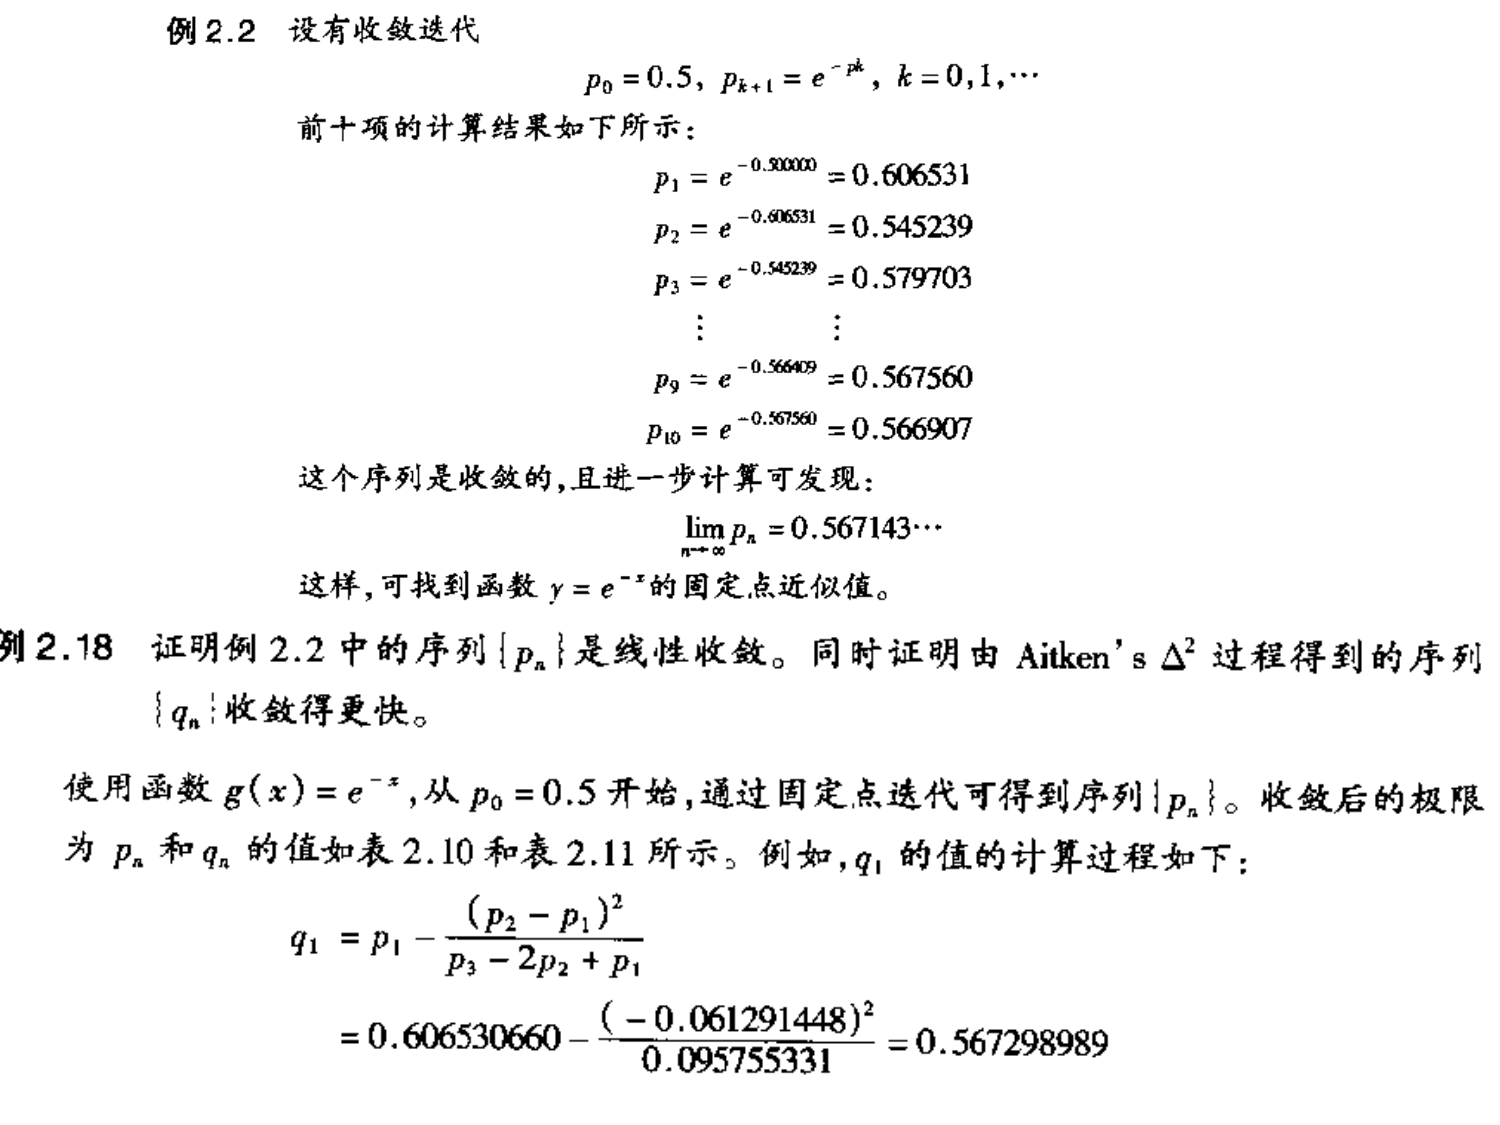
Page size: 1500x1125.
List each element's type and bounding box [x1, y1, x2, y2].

list [154, 0, 1112, 615]
list [0, 616, 1500, 1125]
